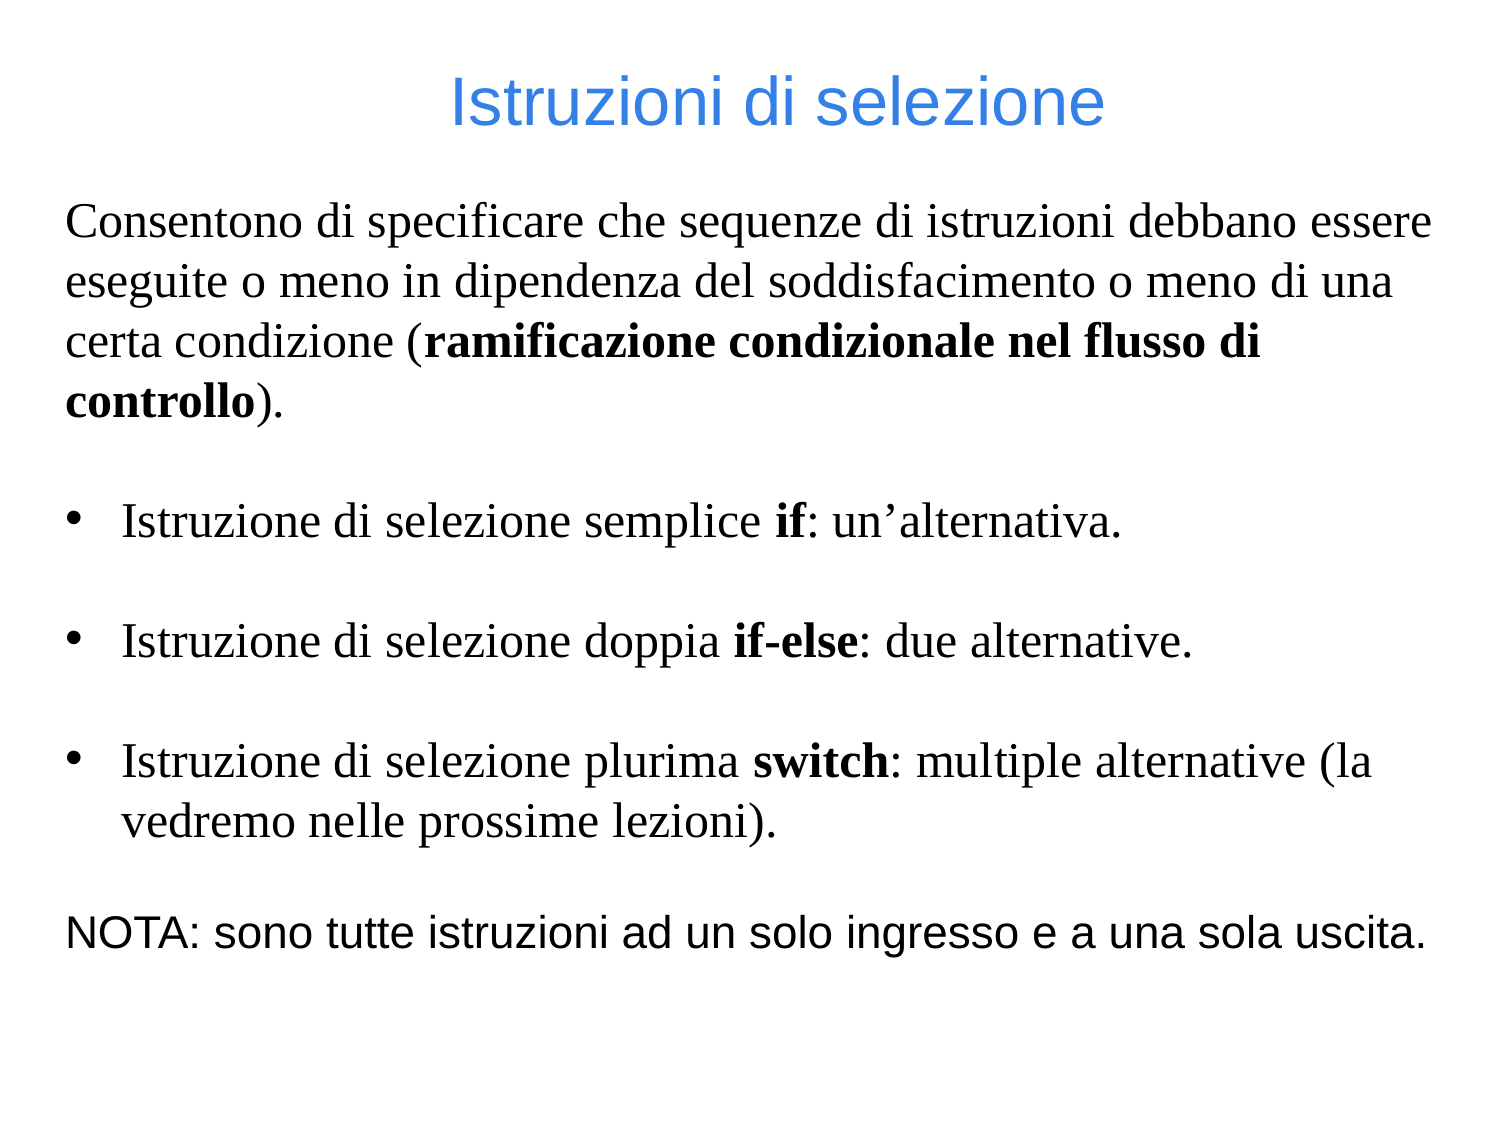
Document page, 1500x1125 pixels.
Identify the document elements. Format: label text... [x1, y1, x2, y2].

text_box Consentono di specificare che sequenze di istruzioni debbano essere eseguite o meno in dipendenza del soddisfacimento o meno di una certa condizione (ramificazione condizionale nel flusso di controllo). Istruzione di selezione semplice if: un’alternativa. Istruzione di selezione doppia if-else: due alternative. Istruzione di selezione plurima switch: multiple alternative (la vedremo nelle prossime lezioni). NOTA: sono tutte istruzioni ad un solo ingresso e a una sola uscita. [50, 180, 1463, 965]
text_box Istruzioni di selezione [75, 58, 1463, 162]
